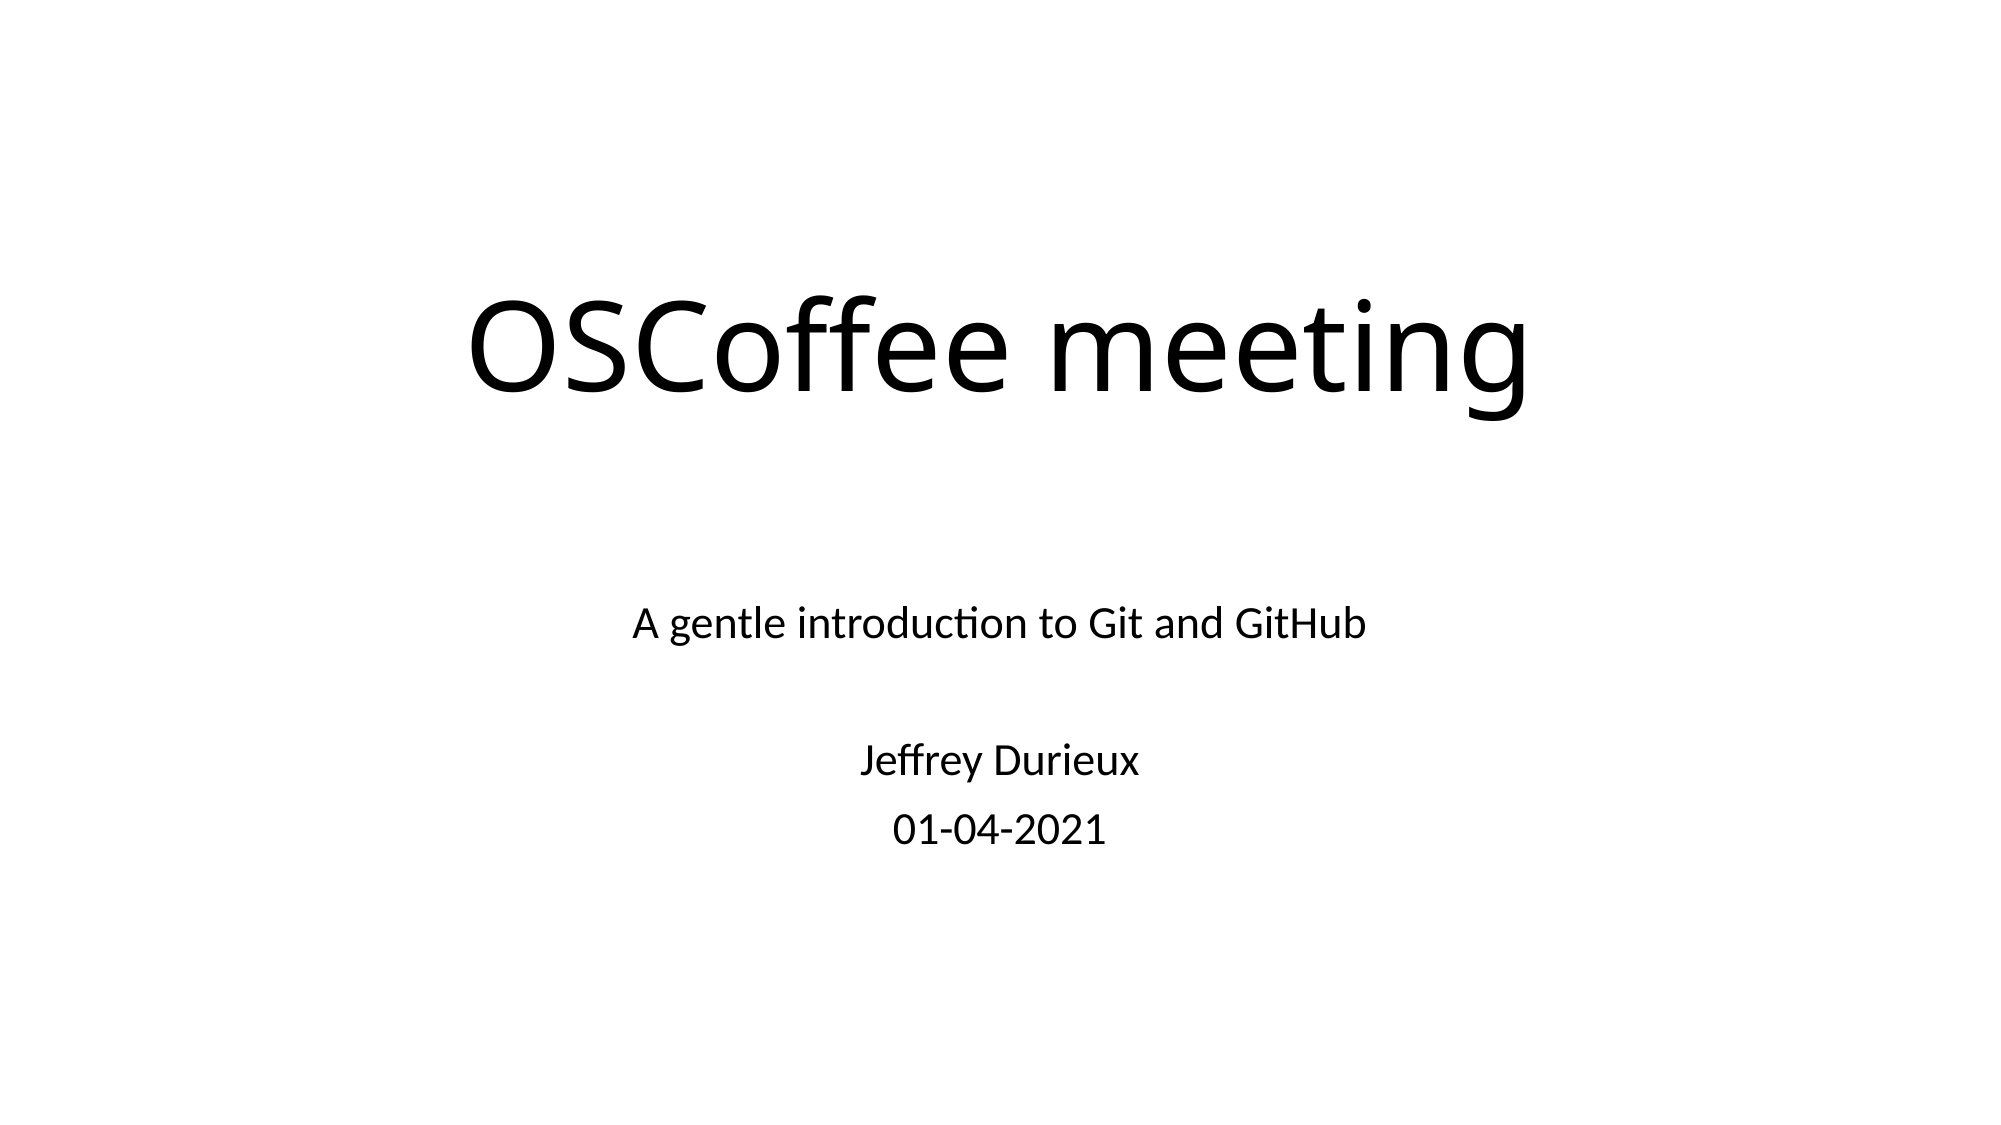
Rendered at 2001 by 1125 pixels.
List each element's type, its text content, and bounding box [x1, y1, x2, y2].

title OSCoffee meeting [249, 184, 1750, 576]
subtitle A gentle introduction to Git and GitHub Jeffrey Durieux 01-04-2021 [249, 590, 1750, 863]
